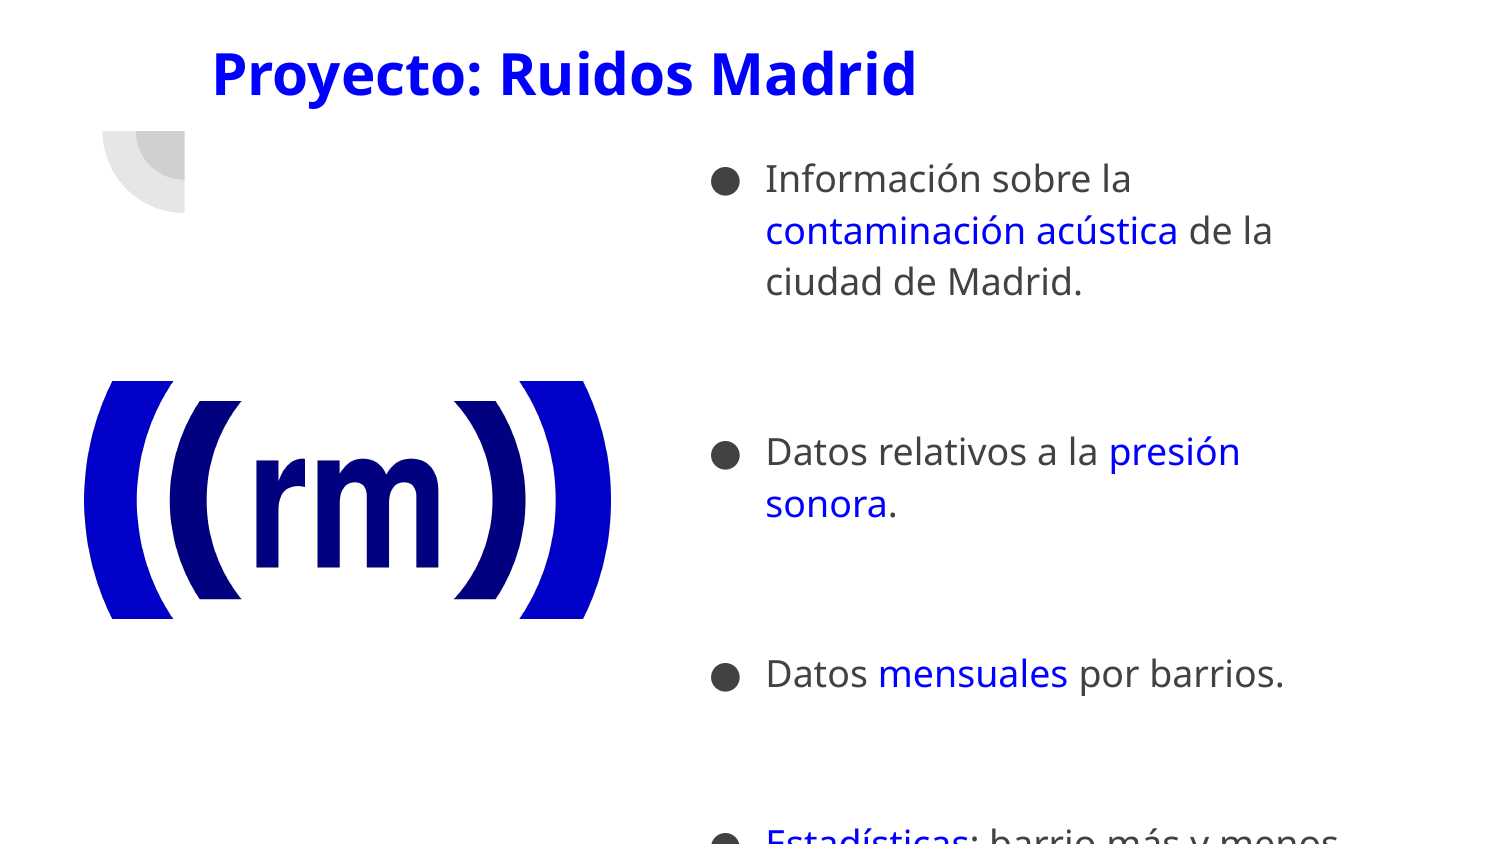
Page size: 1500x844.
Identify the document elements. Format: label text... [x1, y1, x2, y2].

list Información sobre la contaminación acústica de la ciudad de Madrid. Datos relativos a la presión sonora. Datos mensuales por barrios. Estadísticas: barrio más y menos ruidoso, media mensual de ruido. [675, 133, 1397, 632]
picture [83, 381, 611, 619]
title Proyecto: Ruidos Madrid [196, 21, 1350, 186]
